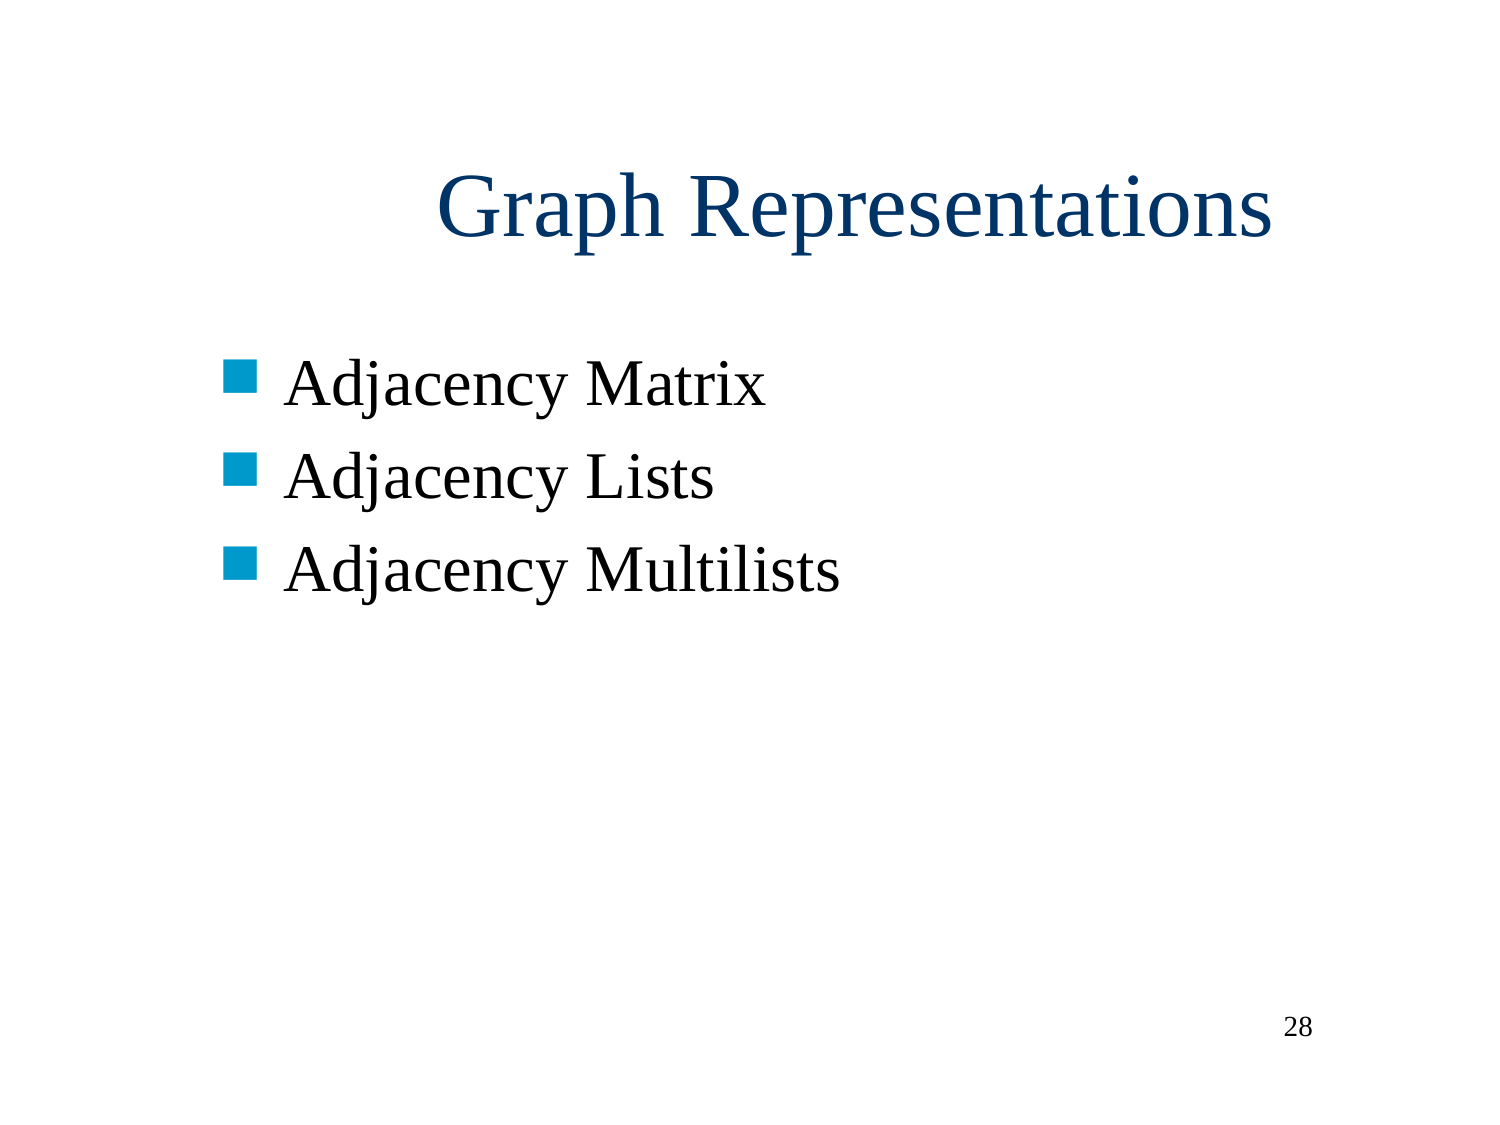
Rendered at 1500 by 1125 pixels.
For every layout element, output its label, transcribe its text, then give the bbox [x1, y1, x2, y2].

text_box Graph Representations [211, 106, 1500, 294]
text_box Adjacency Matrix Adjacency Lists Adjacency Multilists [211, 330, 1500, 1006]
slide_number 28 [1015, 1006, 1329, 1076]
